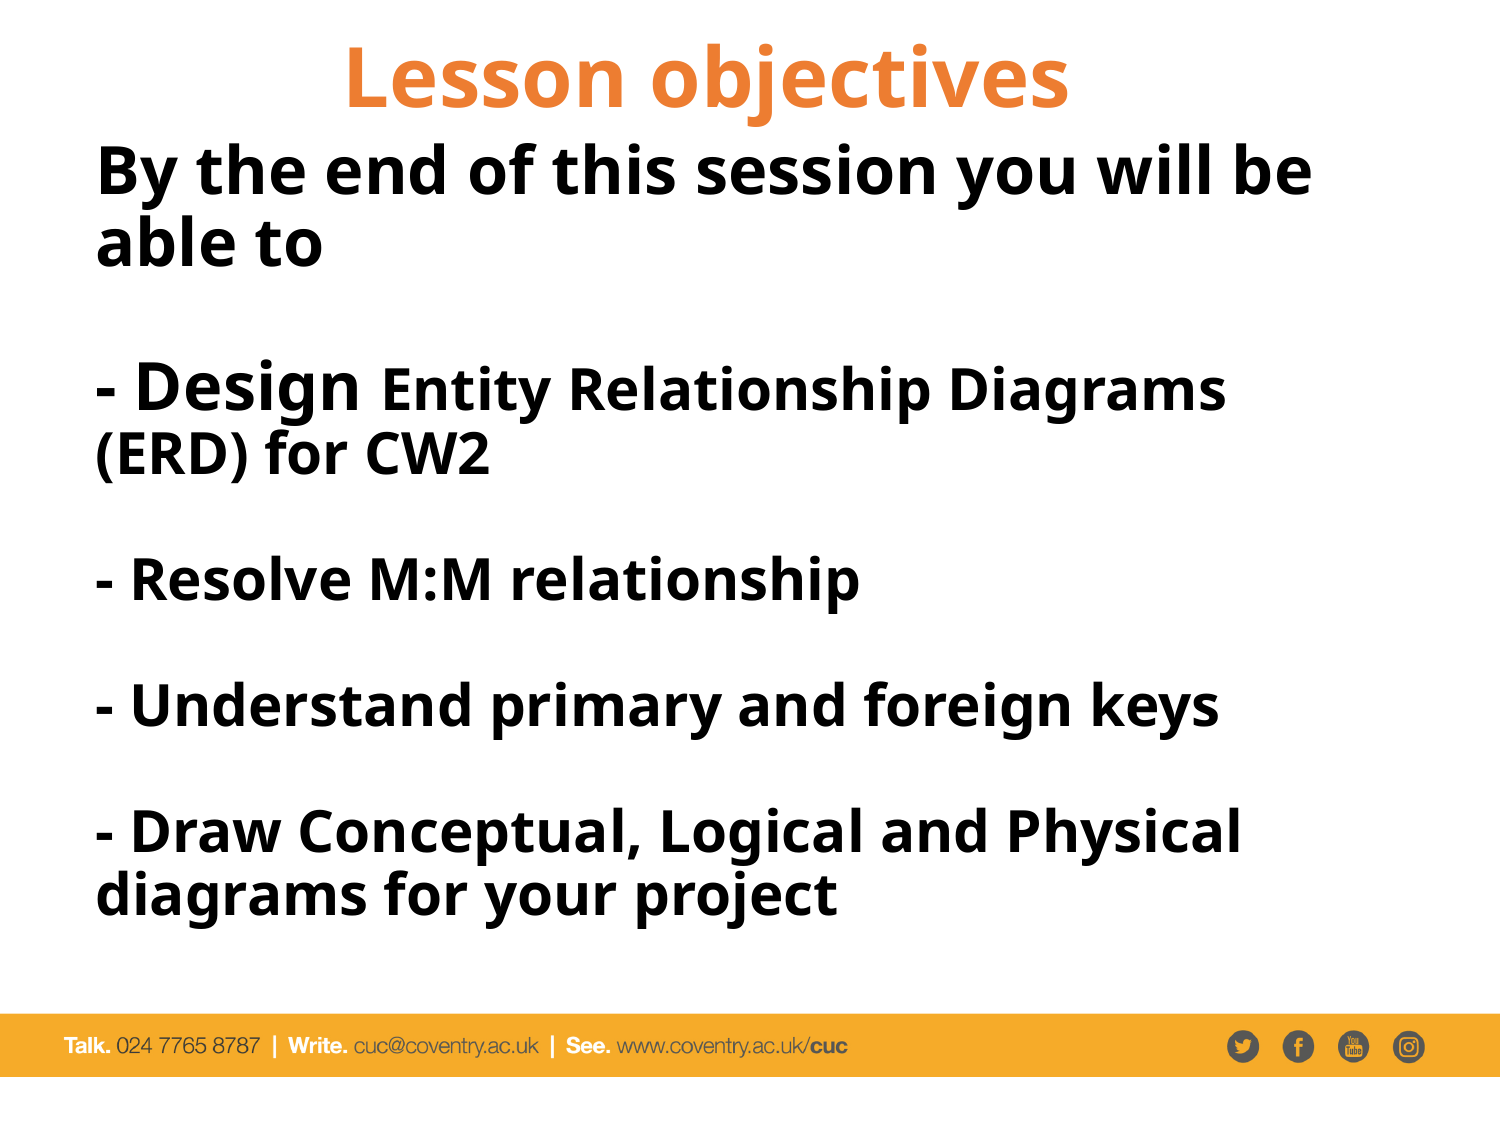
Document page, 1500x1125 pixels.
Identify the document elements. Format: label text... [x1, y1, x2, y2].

text_box Lesson objectives [114, 9, 1300, 151]
picture [0, 1012, 1500, 1077]
title By the end of this session you will be able to - Design Entity Relationship Diagrams (ERD) for CW2 - Resolve M:M relationship - Understand primary and foreign keys - Draw Conceptual, Logical and Physical diagrams for your project [80, 218, 1391, 916]
